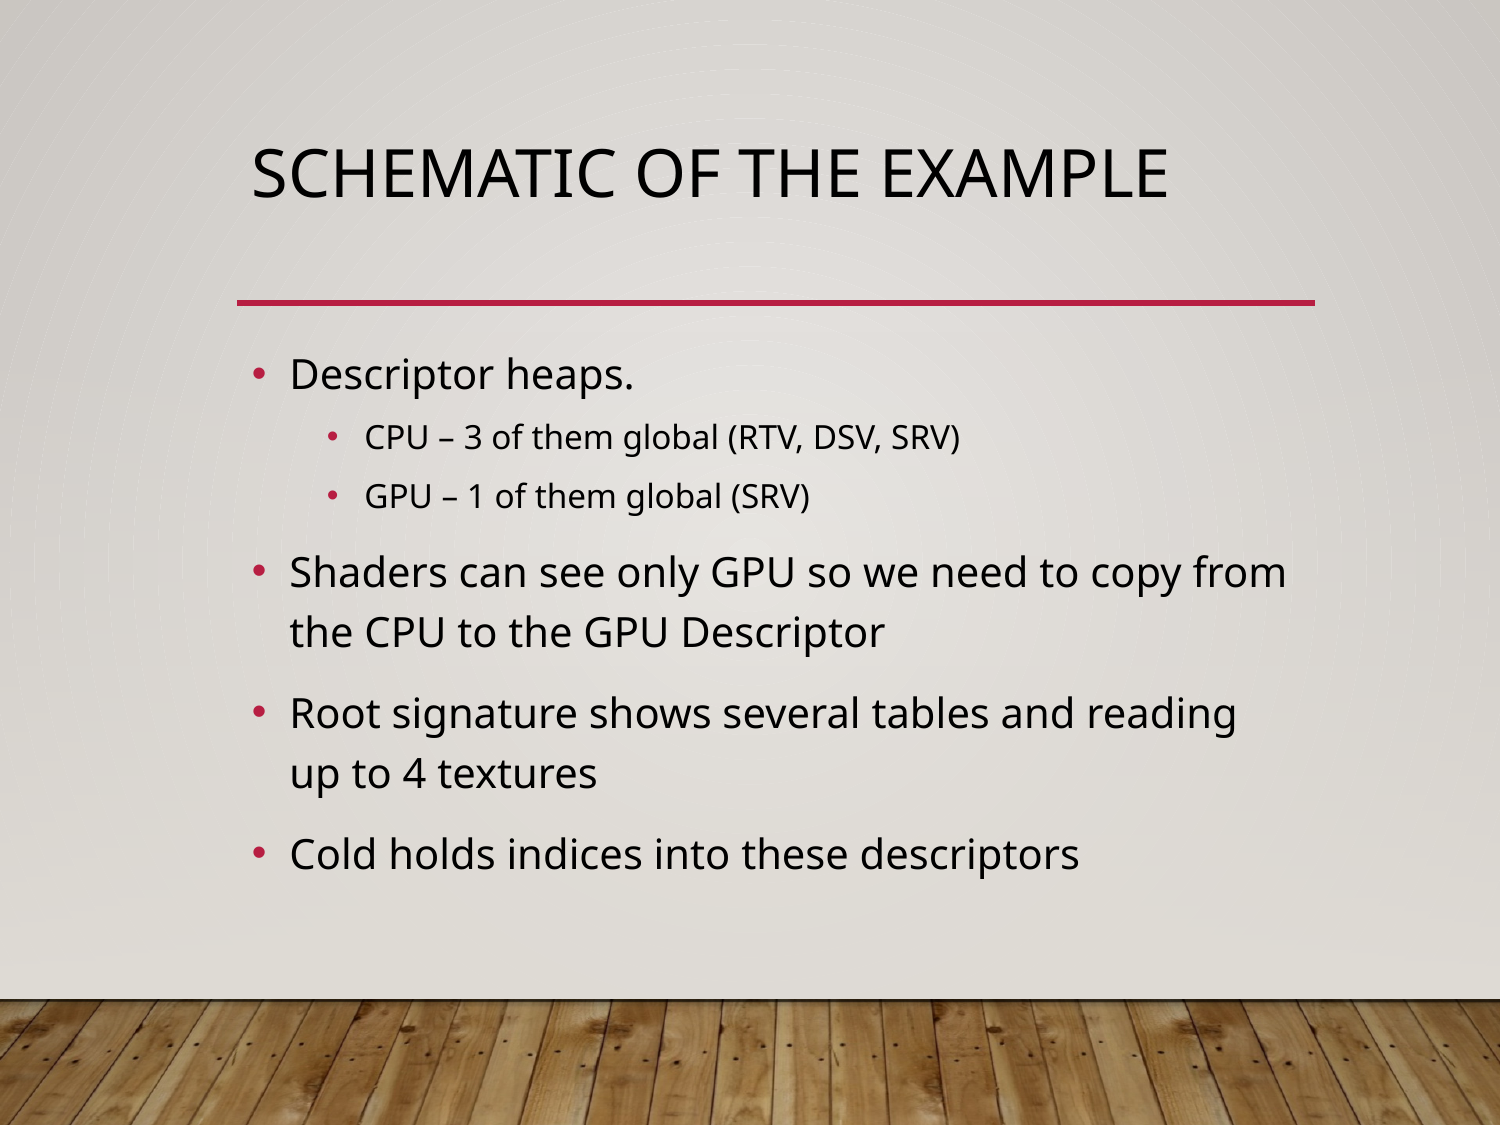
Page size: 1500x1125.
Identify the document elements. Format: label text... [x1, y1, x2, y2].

picture [0, 999, 1500, 1125]
list Descriptor heaps. CPU – 3 of them global (RTV, DSV, SRV) GPU – 1 of them global (SRV) Shaders can see only GPU so we need to copy from the CPU to the GPU Descriptor Root signature shows several tables and reading up to 4 textures Cold holds indices into these descriptors [236, 330, 1315, 897]
title SCHEMATIC oF THE EXAMPLE [236, 131, 1315, 305]
